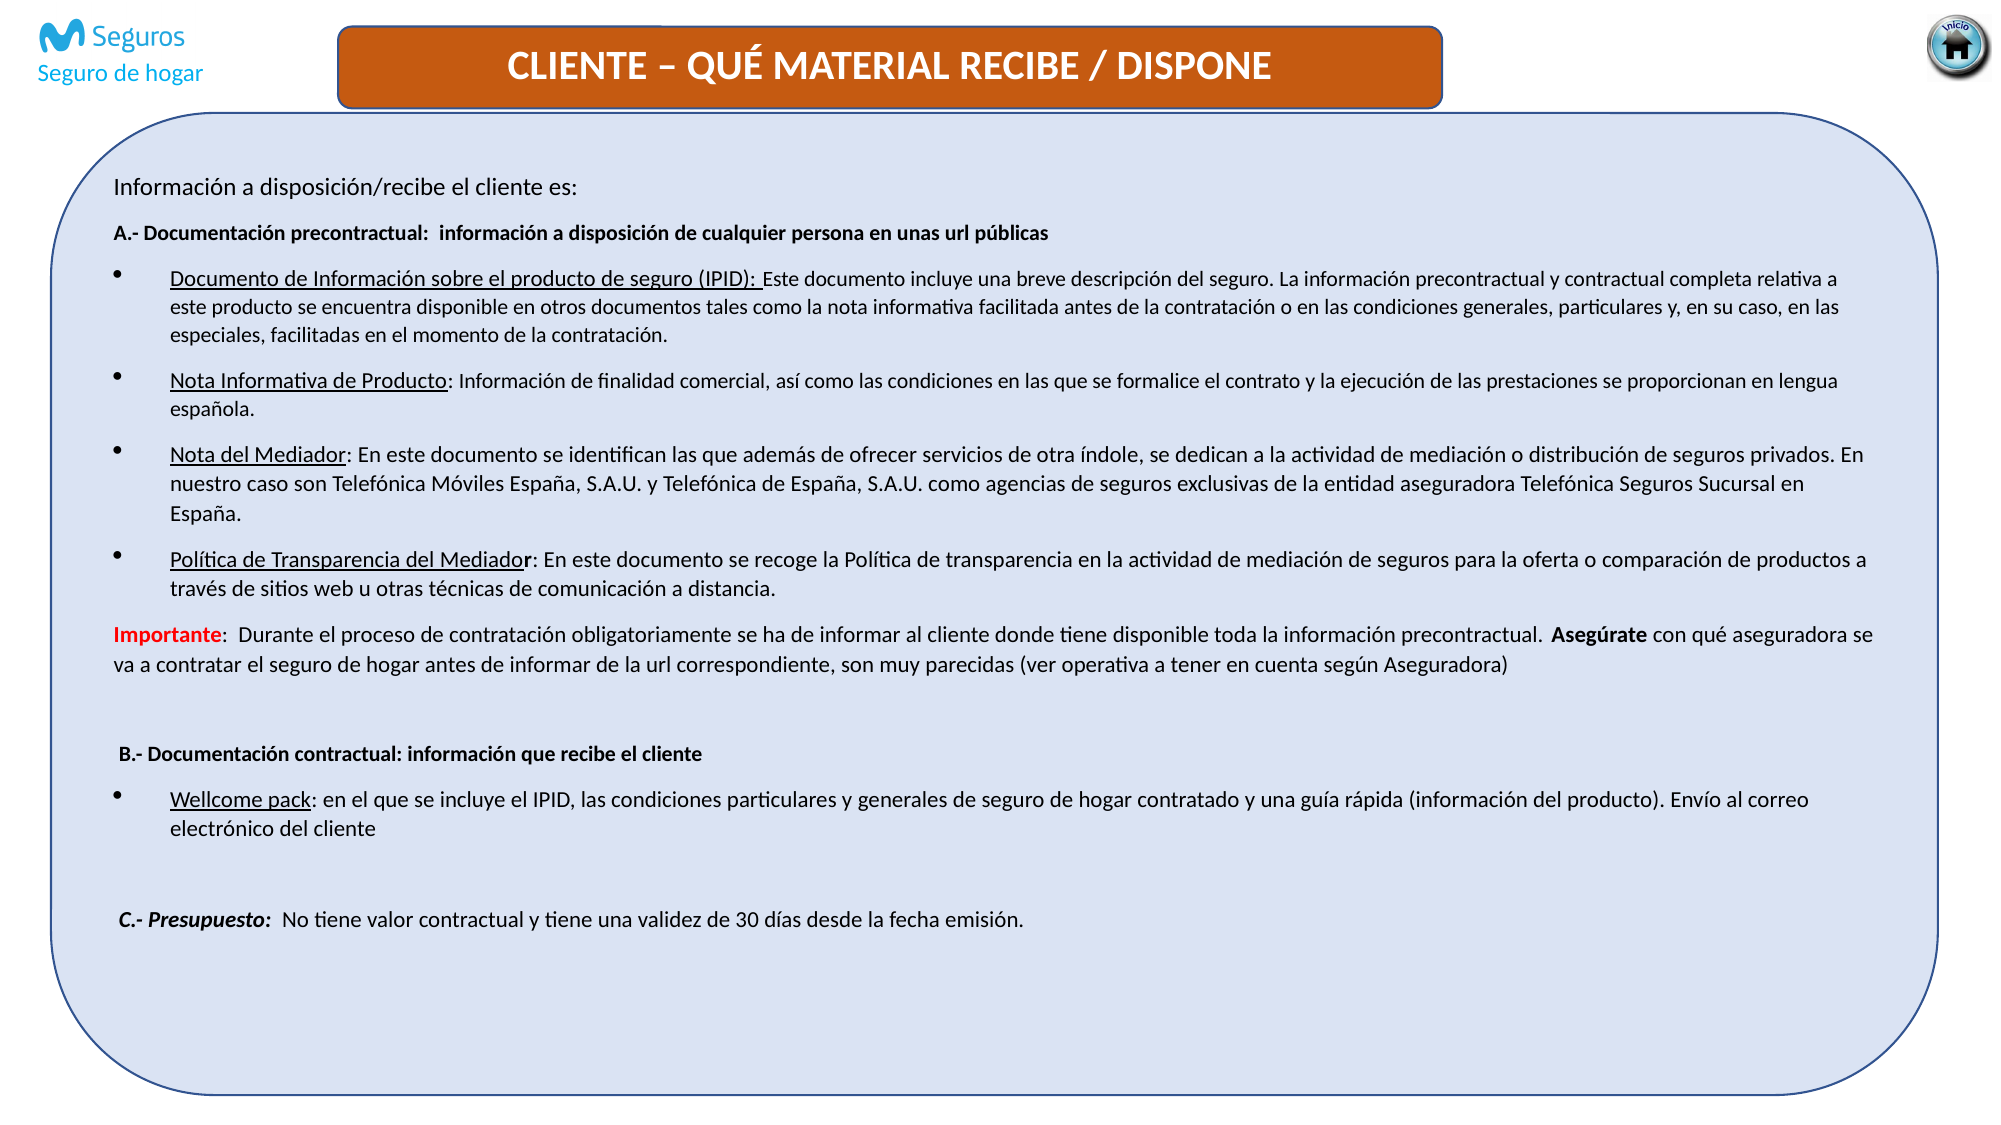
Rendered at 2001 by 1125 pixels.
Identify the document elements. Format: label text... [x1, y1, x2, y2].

picture [22, 2, 196, 66]
text_box CLIENTE – QUÉ MATERIAL RECIBE / DISPONE [336, 25, 1444, 110]
text_box Información a disposición/recibe el cliente es: A.- Documentación precontractual: información a disposición de cualquier persona en unas url públicas Documento de Información sobre el producto de seguro (IPID): Este documento incluye una breve descripción del seguro. La información precontractual y contractual completa relativa a este producto se encuentra disponible en otros documentos tales como la nota informativa facilitada antes de la contratación o en las condiciones generales, particulares y, en su caso, en las especiales, facilitadas en el momento de la contratación. Nota Informativa de Producto: Información de finalidad comercial, así como las condiciones en las que se formalice el contrato y la ejecución de las prestaciones se proporcionan en lengua española. Nota del Mediador: En este documento se identifican las que además de ofrecer servicios de otra índole, se dedican a la actividad de mediación o distribución de seguros privados. En nuestro caso son Telefónica Móviles España, S.A.U. y Telefónica de España, S.A.U. como agencias de seguros exclusivas de la entidad aseguradora Telefónica Seguros Sucursal en España. Política de Transparencia del Mediador: En este documento se recoge la Política de transparencia en la actividad de mediación de seguros para la oferta o comparación de productos a través de sitios web u otras técnicas de comunicación a distancia. Importante: Durante el proceso de contratación obligatoriamente se ha de informar al cliente donde tiene disponible toda la información precontractual. Asegúrate con qué aseguradora se va a contratar el seguro de hogar antes de informar de la url correspondiente, son muy parecidas (ver operativa a tener en cuenta según Aseguradora) B.- Documentación contractual: información que recibe el cliente Wellcome pack: en el que se incluye el IPID, las condiciones particulares y generales de seguro de hogar contratado y una guía rápida (información del producto). Envío al correo electrónico del cliente C.- Presupuesto: No tiene valor contractual y tiene una validez de 30 días desde la fecha emisión. [49, 111, 1939, 1097]
text_box Seguro de hogar [22, 46, 219, 94]
picture [1927, 14, 1992, 82]
